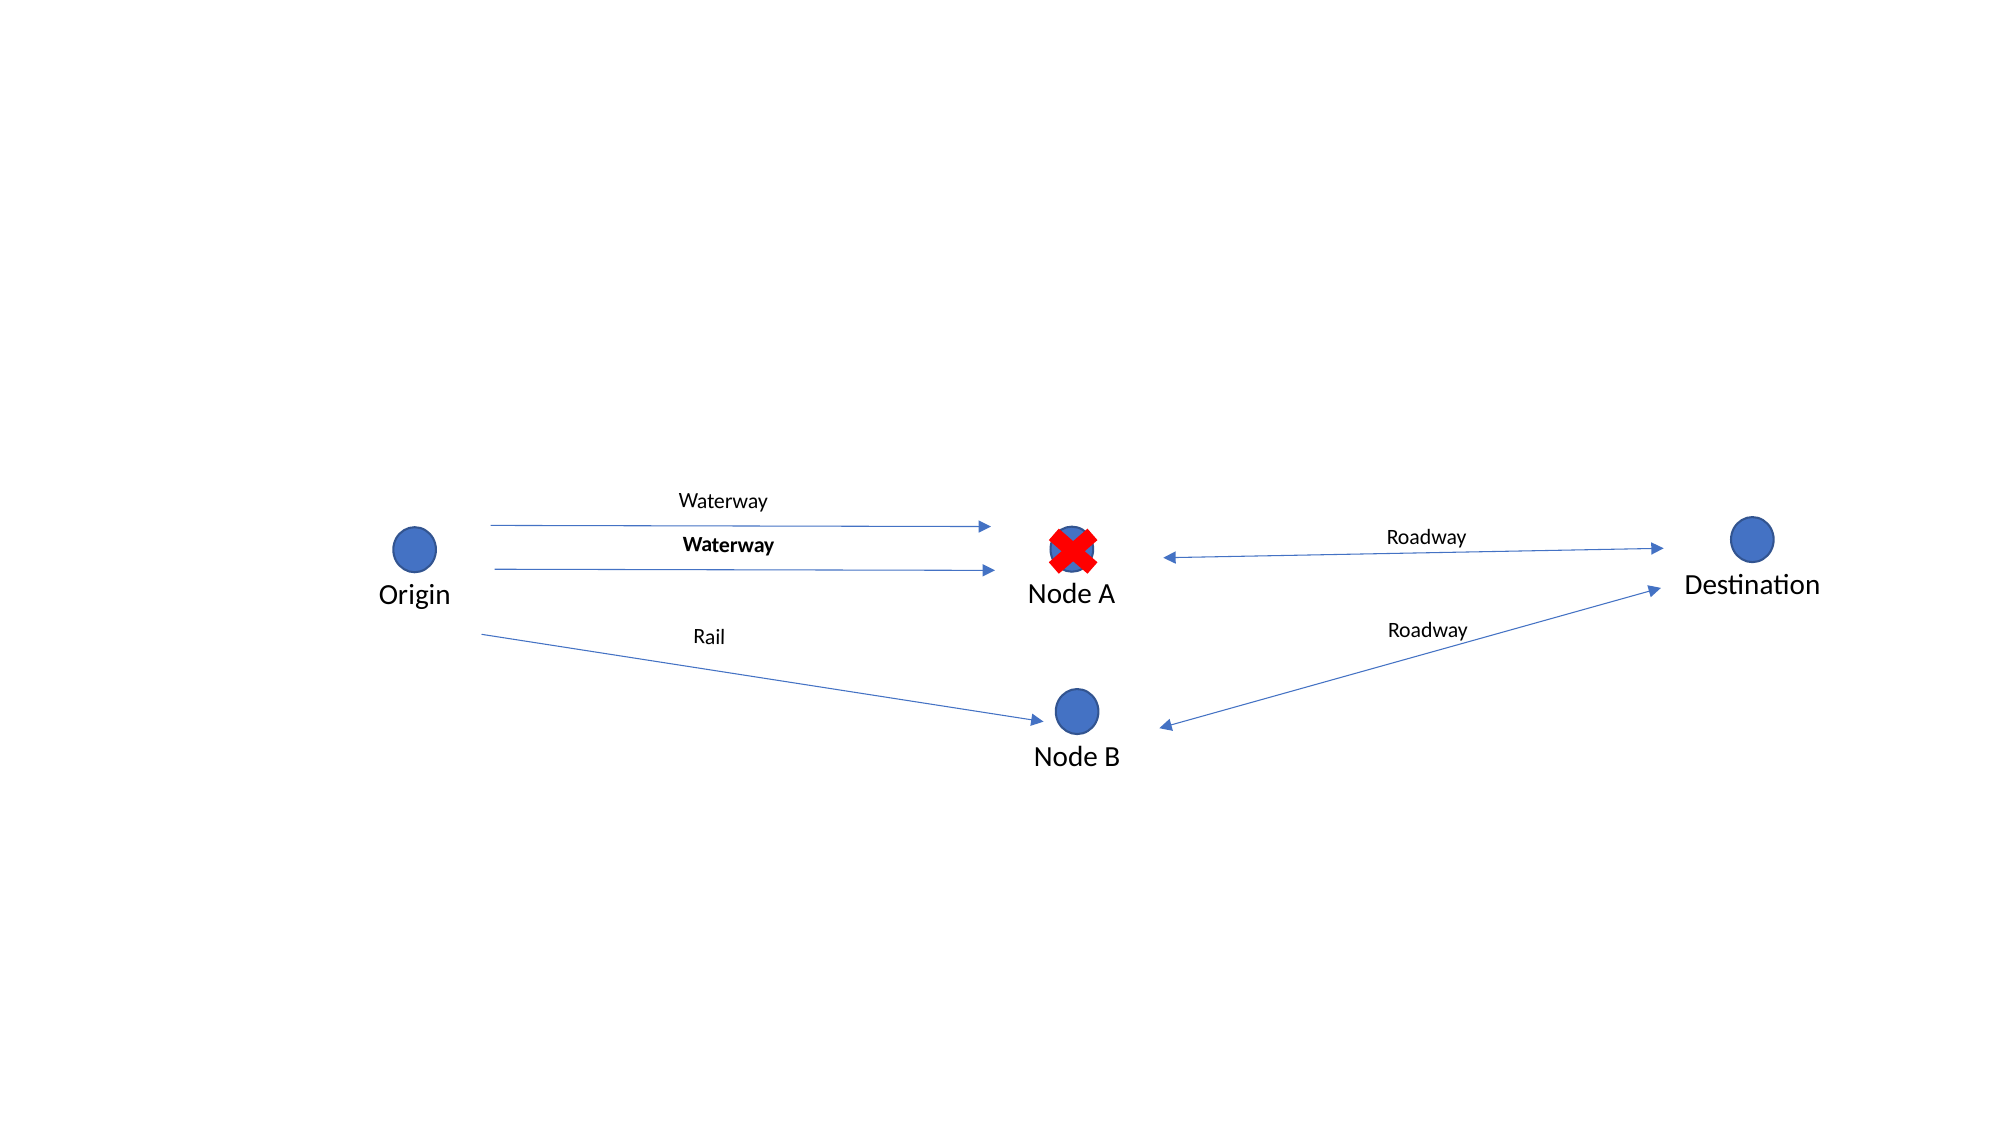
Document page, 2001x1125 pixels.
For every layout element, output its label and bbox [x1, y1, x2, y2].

text_box [347, 527, 482, 619]
text_box [1661, 517, 1844, 608]
text_box [1004, 526, 1139, 618]
text_box [499, 522, 991, 617]
text_box [1225, 387, 1602, 719]
text_box [1264, 442, 1556, 874]
text_box [495, 478, 987, 574]
text_box [483, 617, 1052, 690]
text_box [1010, 689, 1144, 780]
